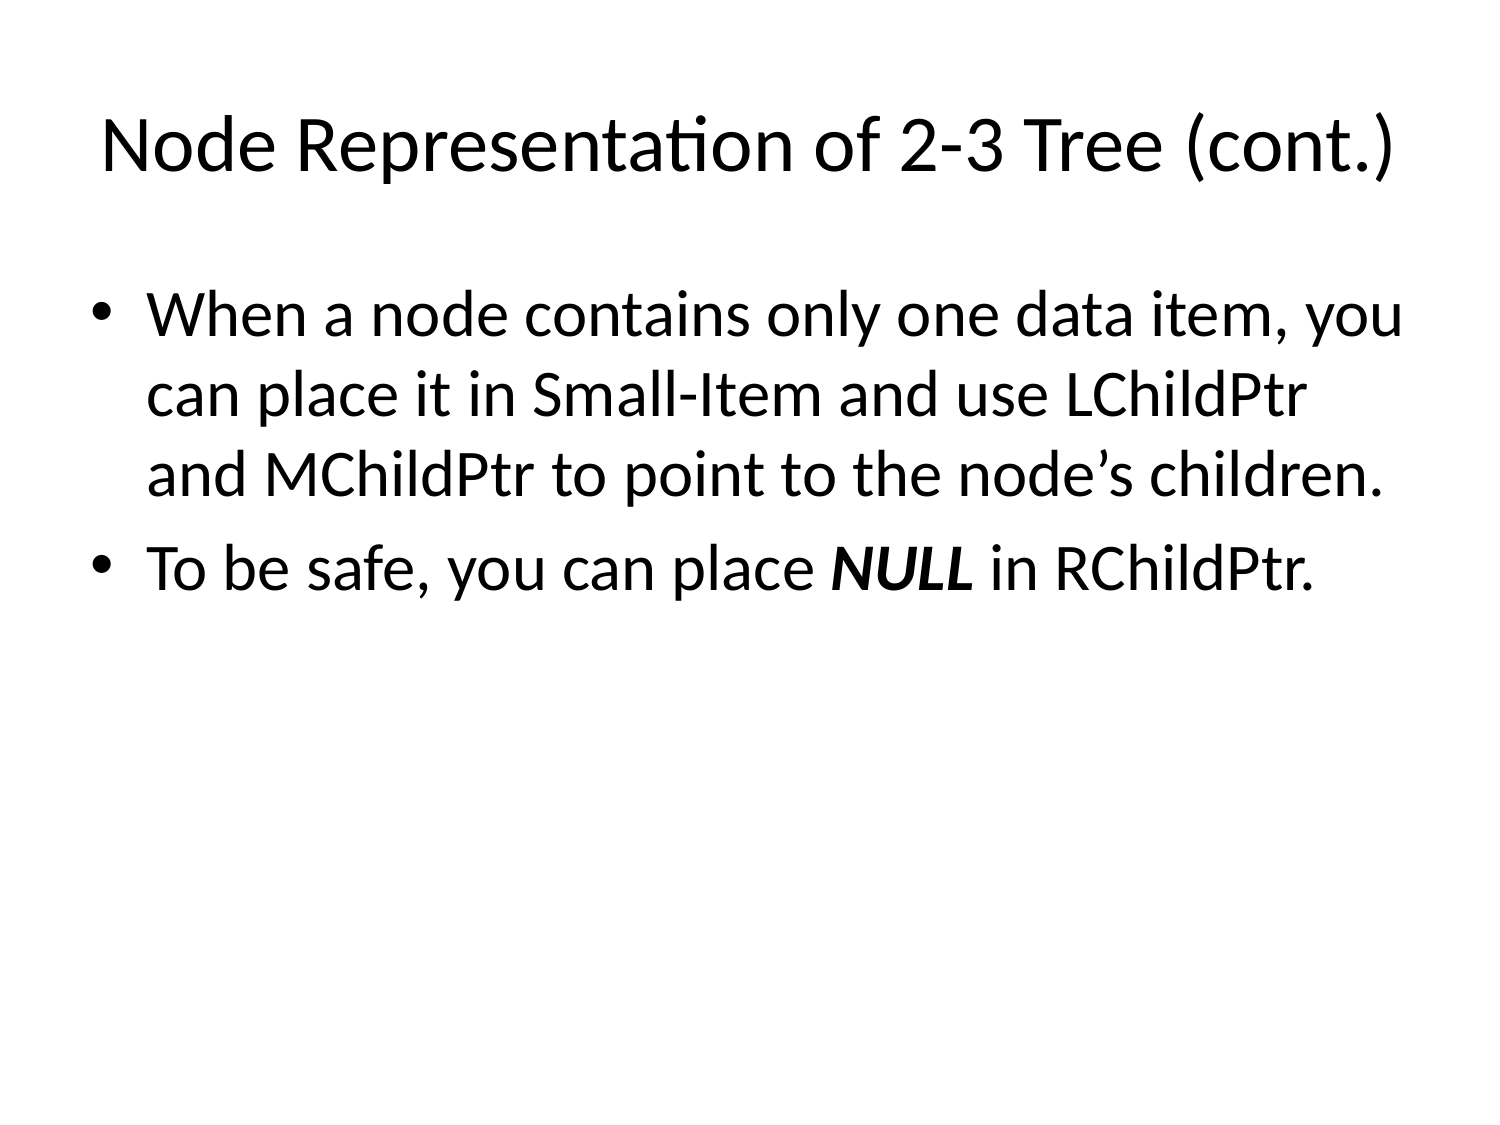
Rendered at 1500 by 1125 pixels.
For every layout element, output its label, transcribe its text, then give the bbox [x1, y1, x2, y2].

title Node Representation of 2-3 Tree (cont.) [75, 45, 1425, 233]
list When a node contains only one data item, you can place it in Small-Item and use LChildPtr and MChildPtr to point to the node’s children. To be safe, you can place NULL in RChildPtr. [75, 262, 1425, 1005]
